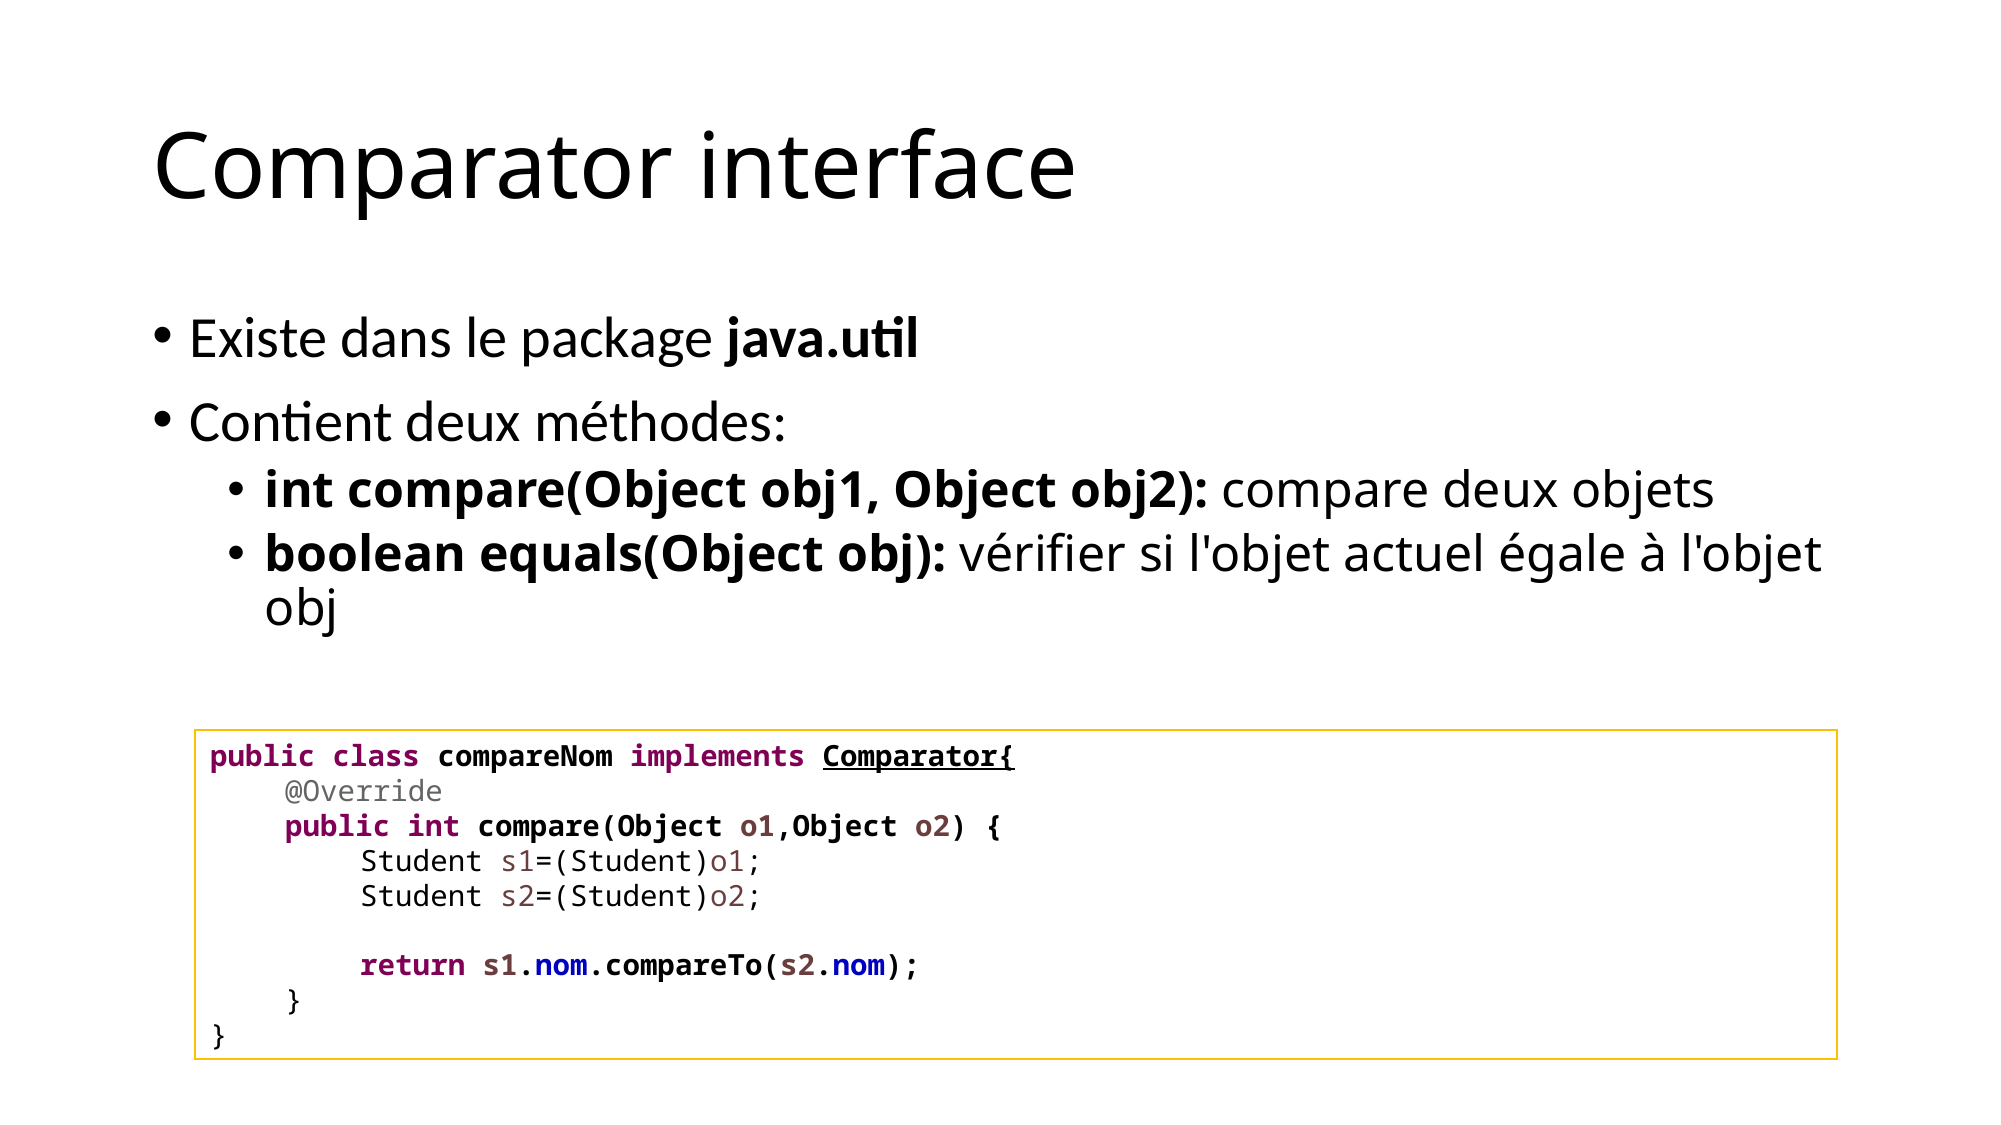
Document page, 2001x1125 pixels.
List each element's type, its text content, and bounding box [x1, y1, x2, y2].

text_box public class compareNom implements Comparator{ @Override public int compare(Object o1,Object o2) { Student s1=(Student)o1; Student s2=(Student)o2; return s1.nom.compareTo(s2.nom); } } [194, 729, 1838, 1060]
title Comparator interface [137, 59, 1863, 278]
list Existe dans le package java.util Contient deux méthodes: int compare(Object obj1, Object obj2): compare deux objets boolean equals(Object obj): vérifier si l'objet actuel égale à l'objet obj [137, 299, 1863, 1014]
